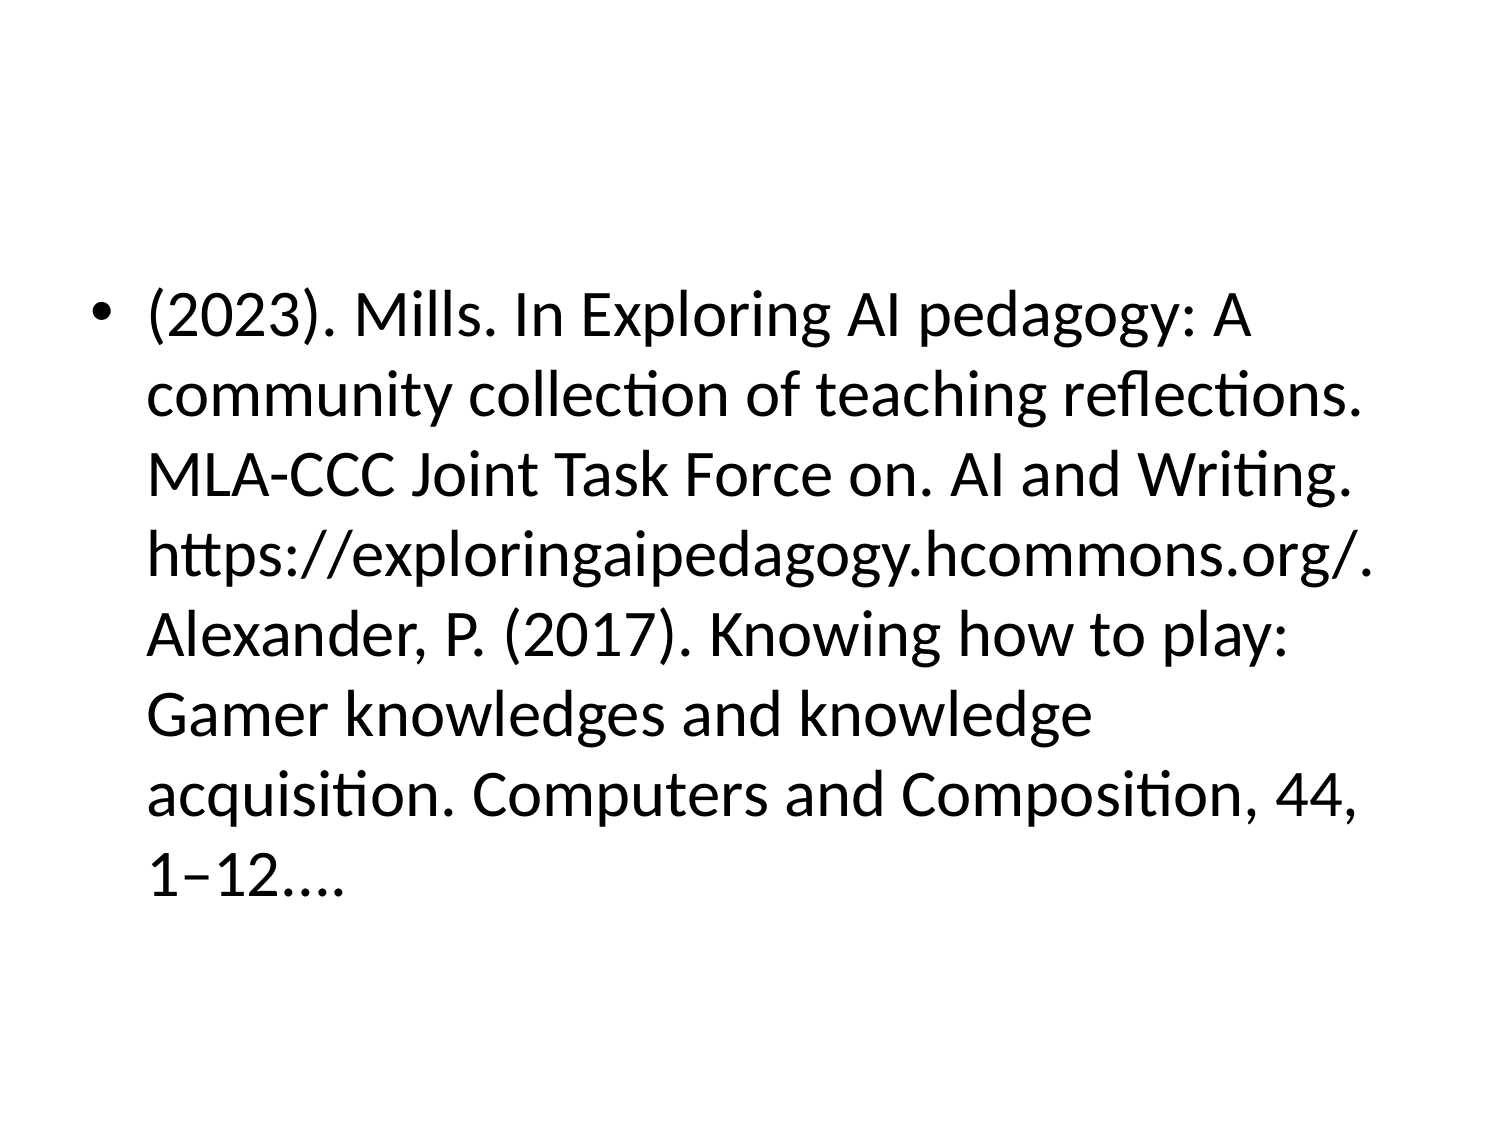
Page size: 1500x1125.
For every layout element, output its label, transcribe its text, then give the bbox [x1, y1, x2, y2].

list (2023). Mills. In Exploring AI pedagogy: A community collection of teaching reflections. MLA-CCC Joint Task Force on. AI and Writing. https://exploringaipedagogy.hcommons.org/. Alexander, P. (2017). Knowing how to play: Gamer knowledges and knowledge acquisition. Computers and Composition, 44, 1–12.... [75, 262, 1425, 1005]
